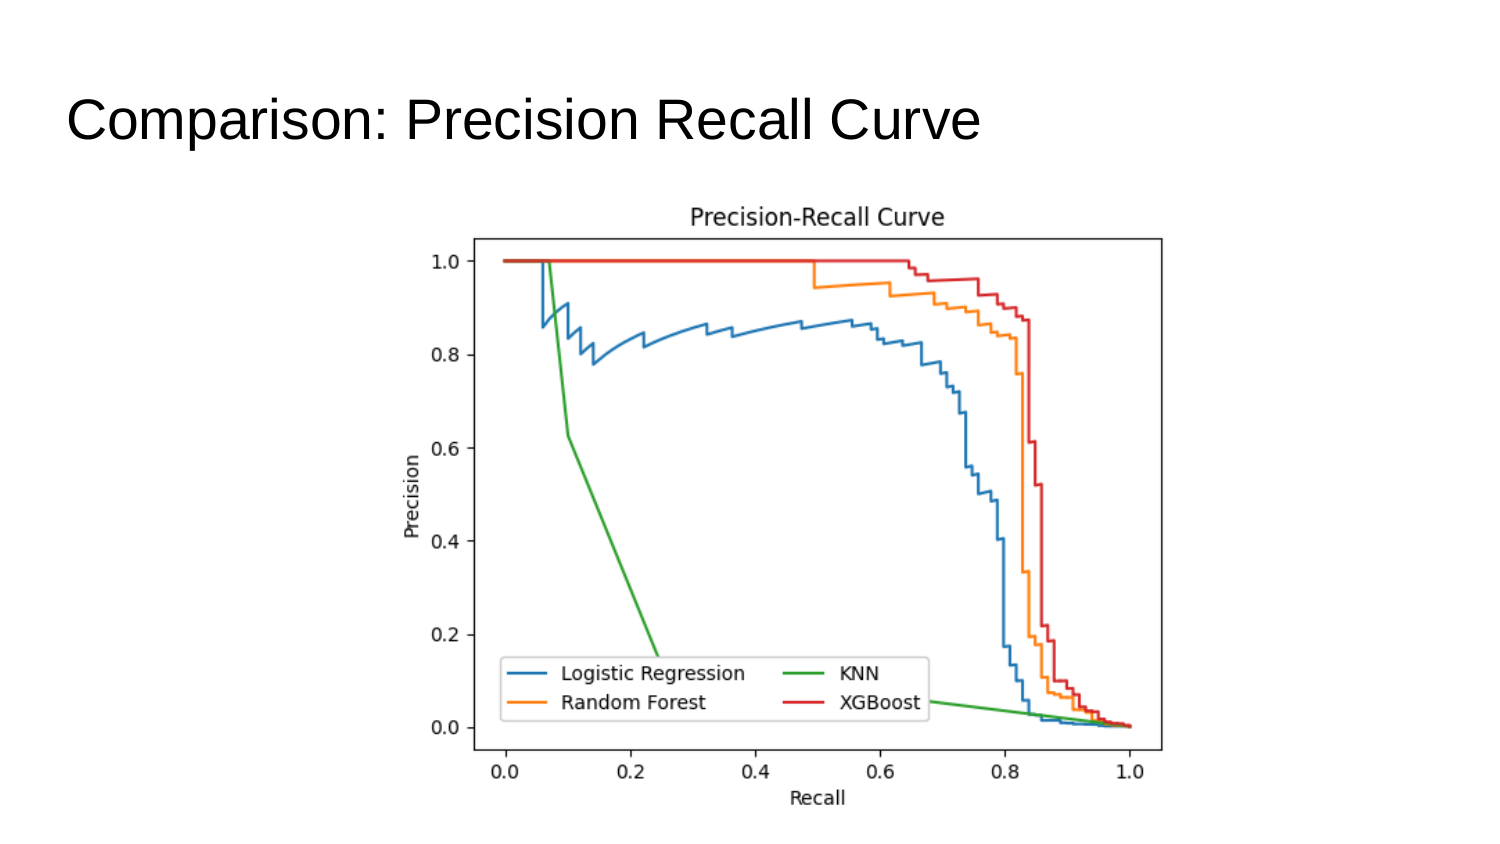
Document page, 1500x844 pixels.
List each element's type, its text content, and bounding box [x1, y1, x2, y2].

picture [363, 158, 1251, 824]
title Comparison: Precision Recall Curve [51, 72, 1449, 167]
